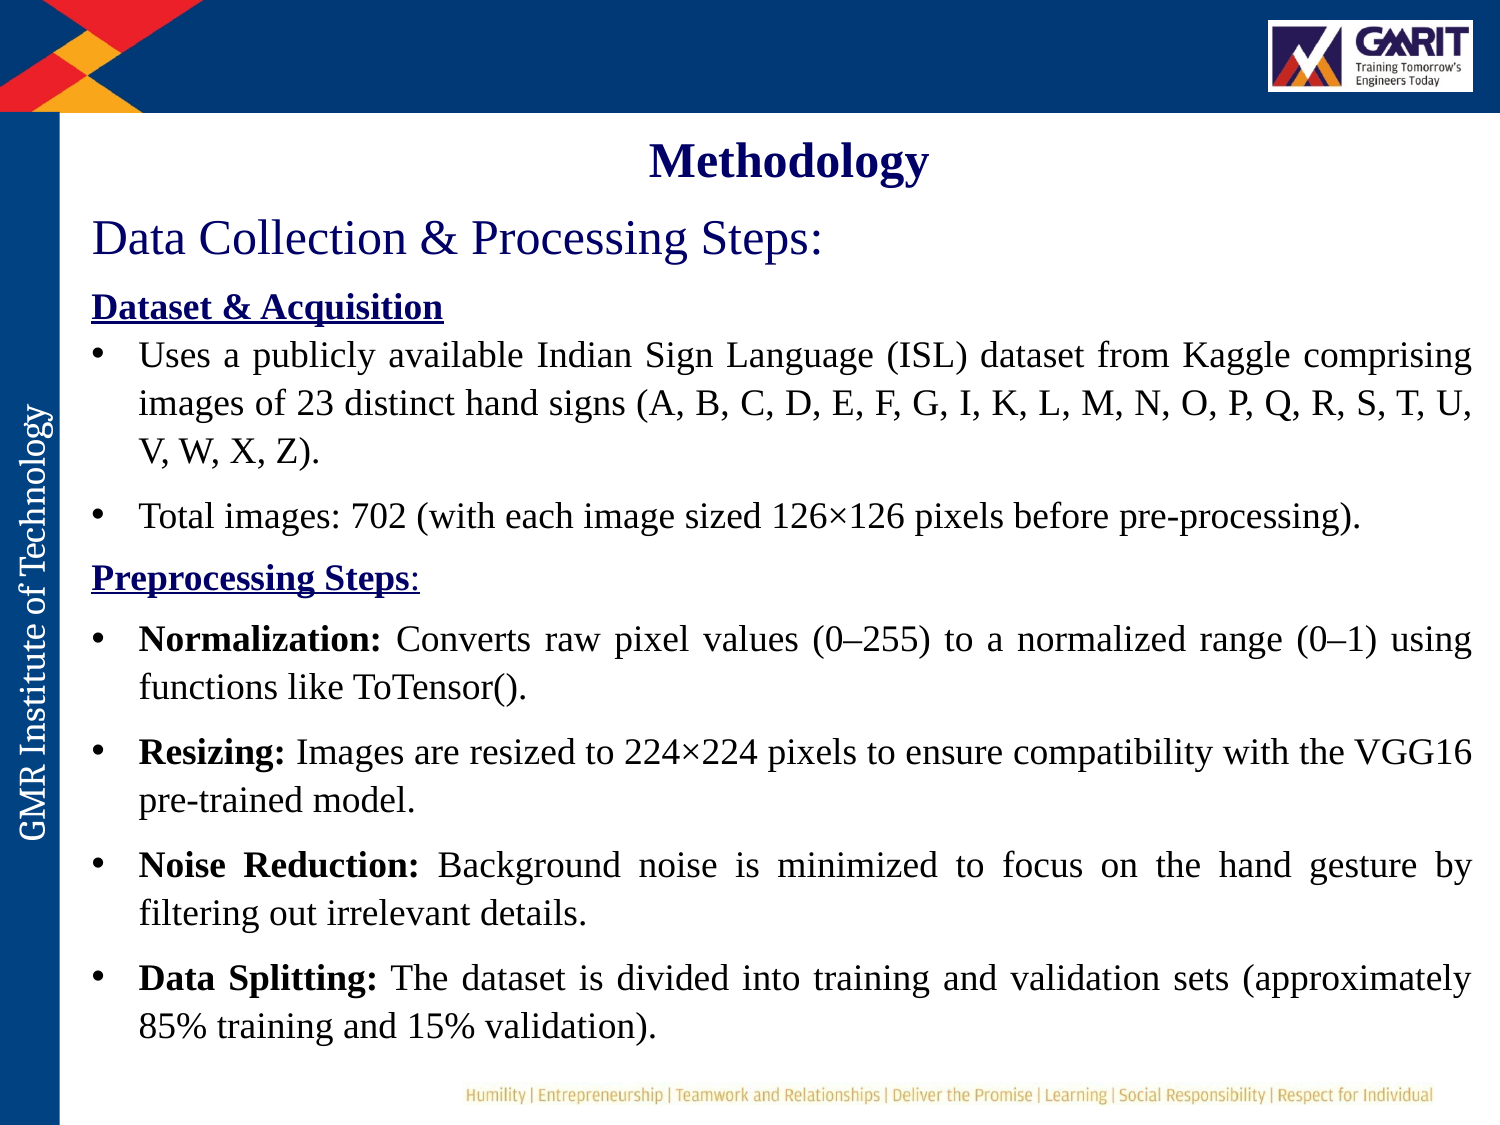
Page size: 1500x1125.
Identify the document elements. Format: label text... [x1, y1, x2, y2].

text_box Methodology [633, 119, 970, 195]
picture [0, 0, 1500, 113]
text_box Data Collection & Processing Steps: [77, 197, 935, 272]
text_box Normalization: Converts raw pixel values (0–255) to a normalized range (0–1) using functions like ToTensor(). Resizing: Images are resized to 224×224 pixels to ensure compatibility with the VGG16 pre-trained model. Noise Reduction: Background noise is minimized to focus on the hand gesture by filtering out irrelevant details. Data Splitting: The dataset is divided into training and validation sets (approximately 85% training and 15% validation). [76, 603, 1489, 1119]
text_box Dataset & Acquisition Uses a publicly available Indian Sign Language (ISL) dataset from Kaggle comprising images of 23 distinct hand signs (A, B, C, D, E, F, G, I, K, L, M, N, O, P, Q, R, S, T, U, V, W, X, Z). Total images: 702 (with each image sized 126×126 pixels before pre-processing). Preprocessing Steps: [76, 274, 1489, 603]
